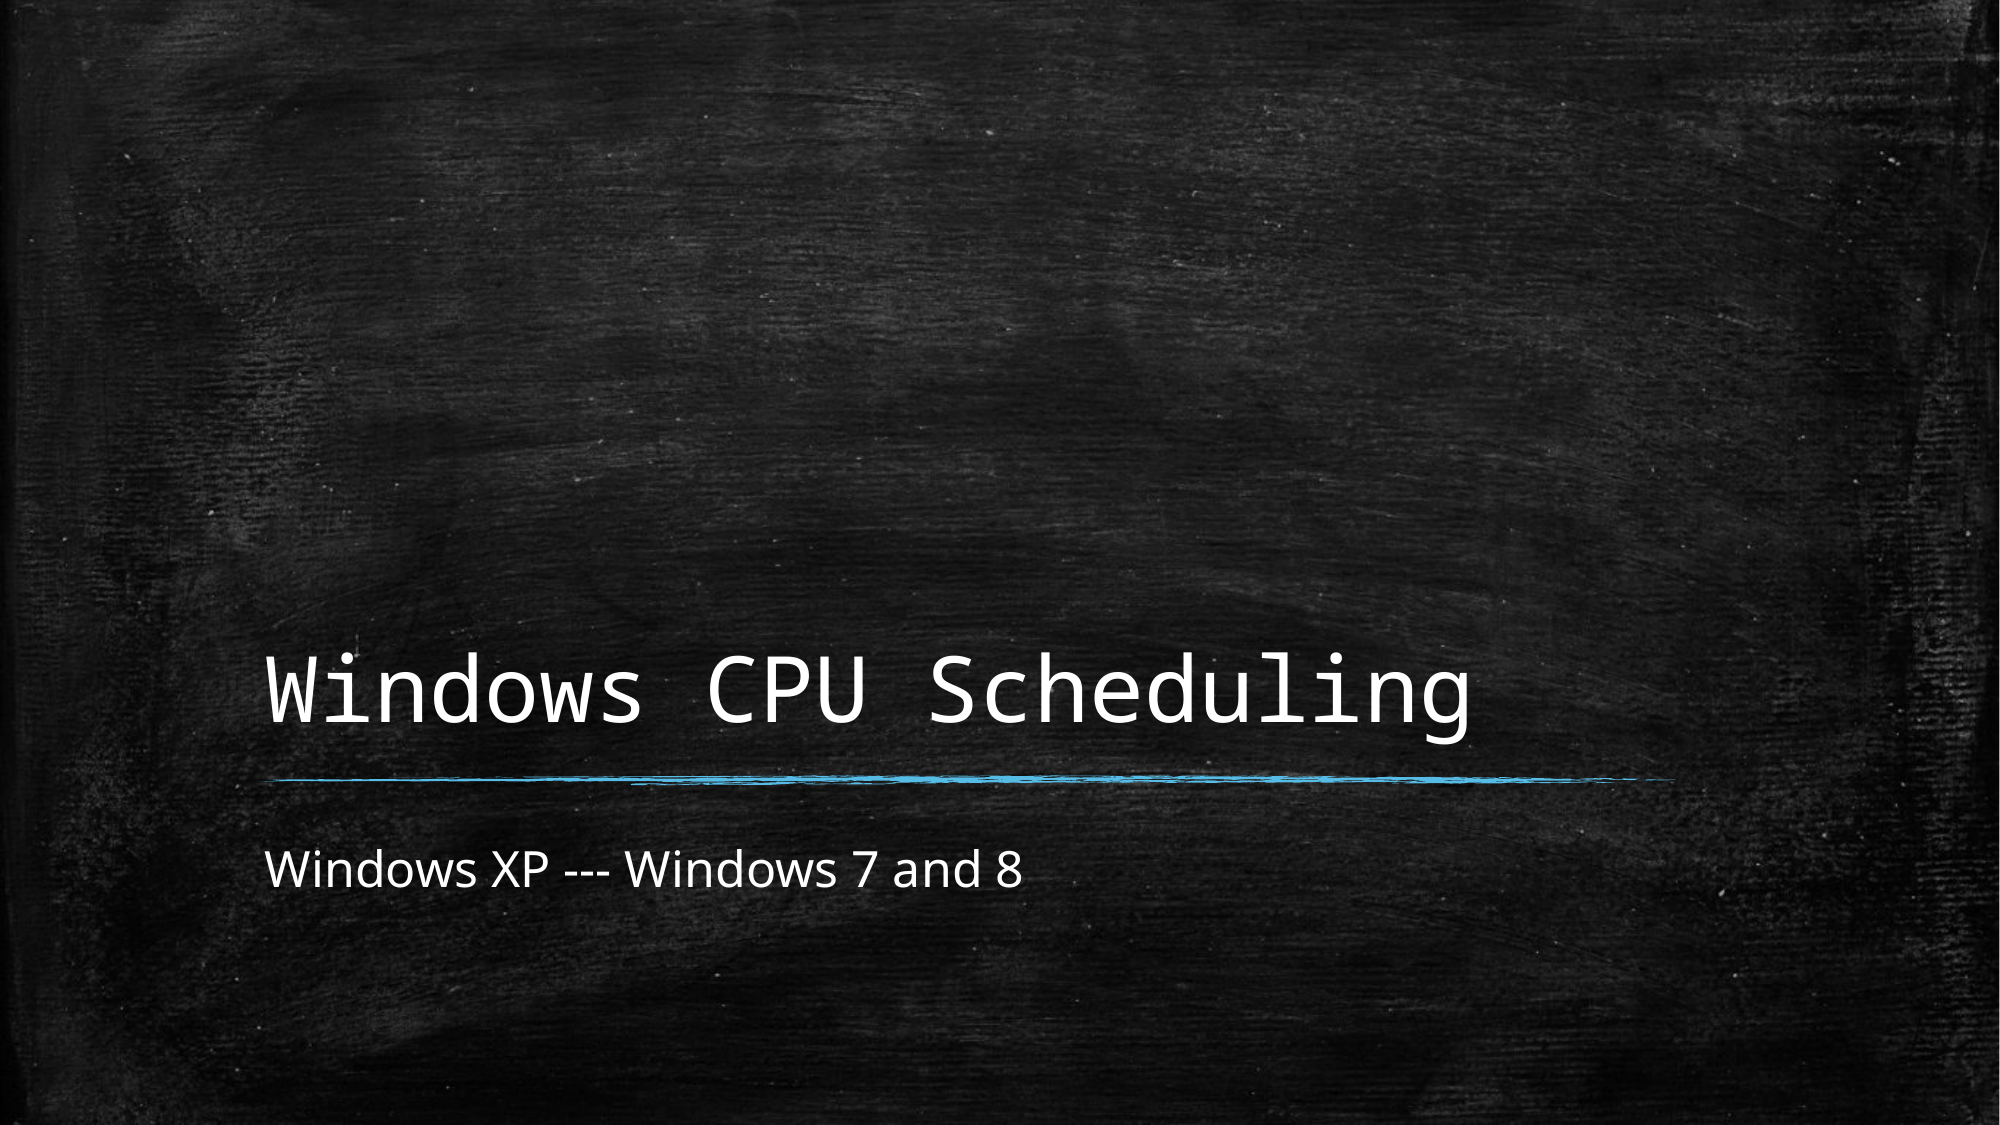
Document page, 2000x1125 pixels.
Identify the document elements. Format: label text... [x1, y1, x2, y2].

title Windows CPU Scheduling [249, 312, 1750, 750]
list Windows XP --- Windows 7 and 8 [249, 837, 1750, 1013]
